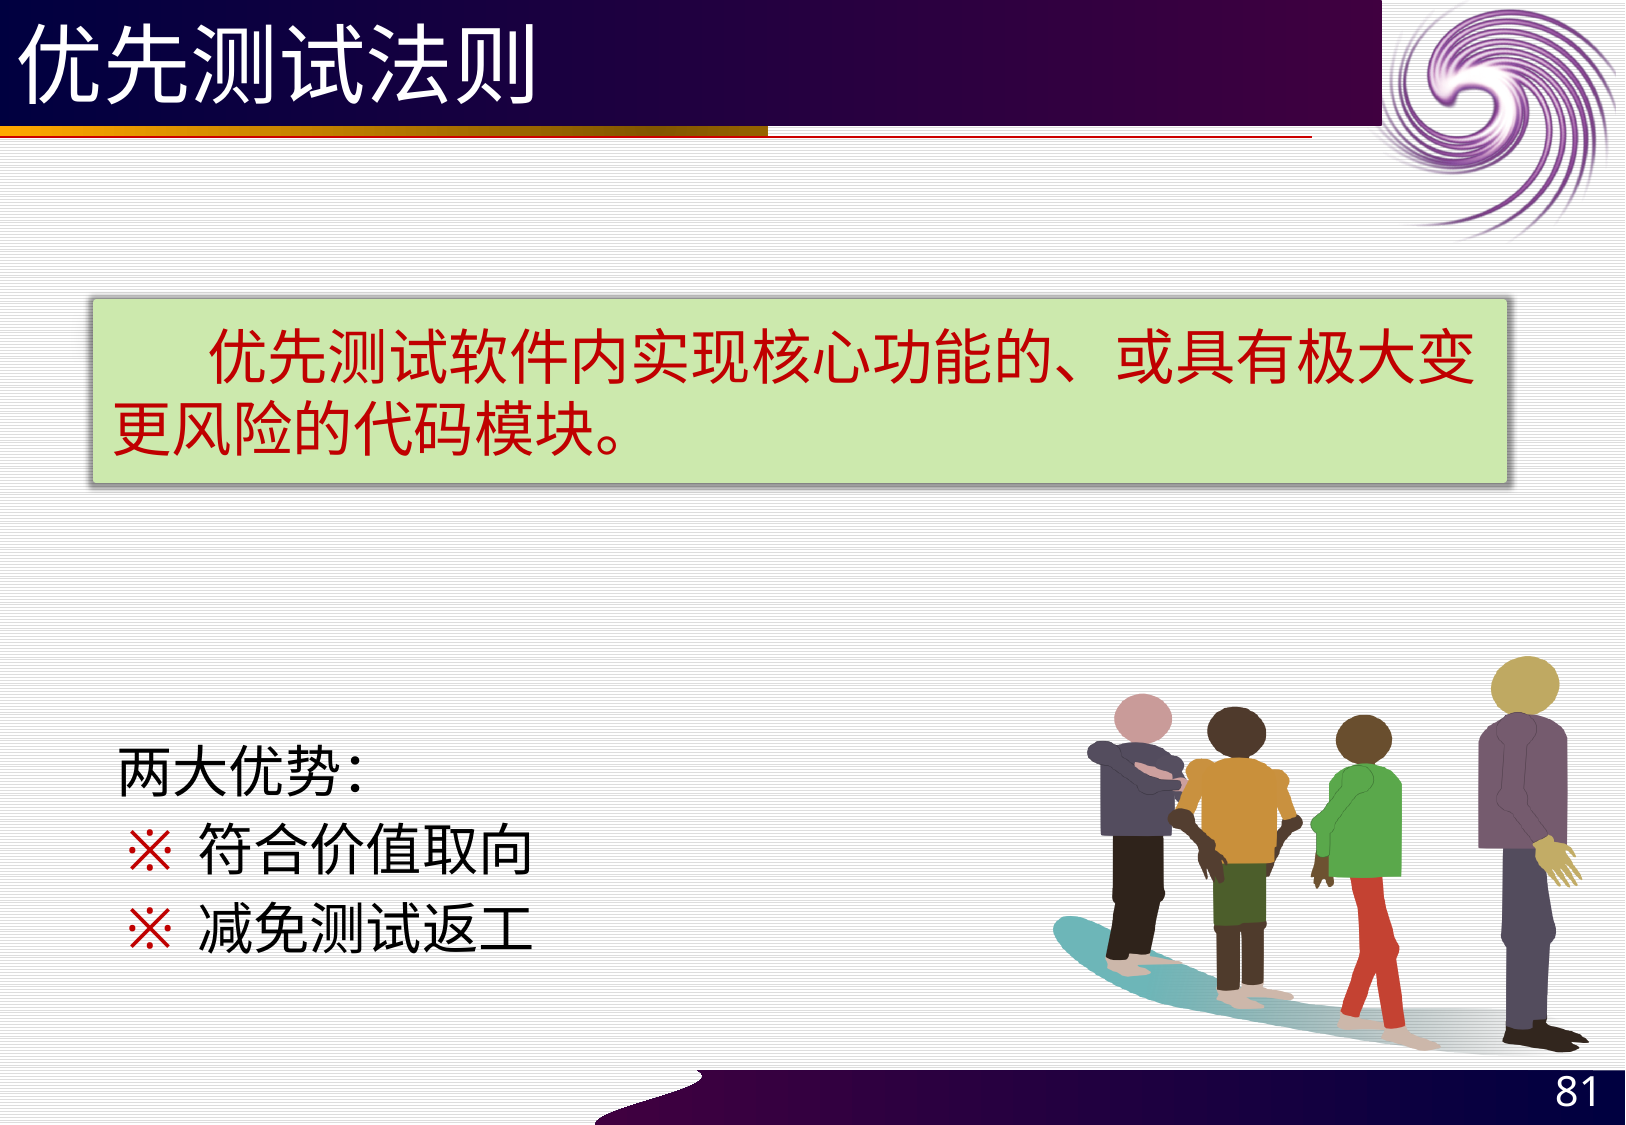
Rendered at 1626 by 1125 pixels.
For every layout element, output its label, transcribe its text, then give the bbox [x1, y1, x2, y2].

text_box 优先测试软件内实现核心功能的、或具有极大变更风险的代码模块。 [95, 302, 1504, 480]
picture [1362, 0, 1616, 244]
picture [1053, 656, 1590, 1056]
title 优先测试法则 [0, 0, 1382, 126]
slide_number 81 [1474, 1069, 1619, 1125]
list 两大优势： 符合价值取向 减免测试返工 [100, 727, 621, 1024]
